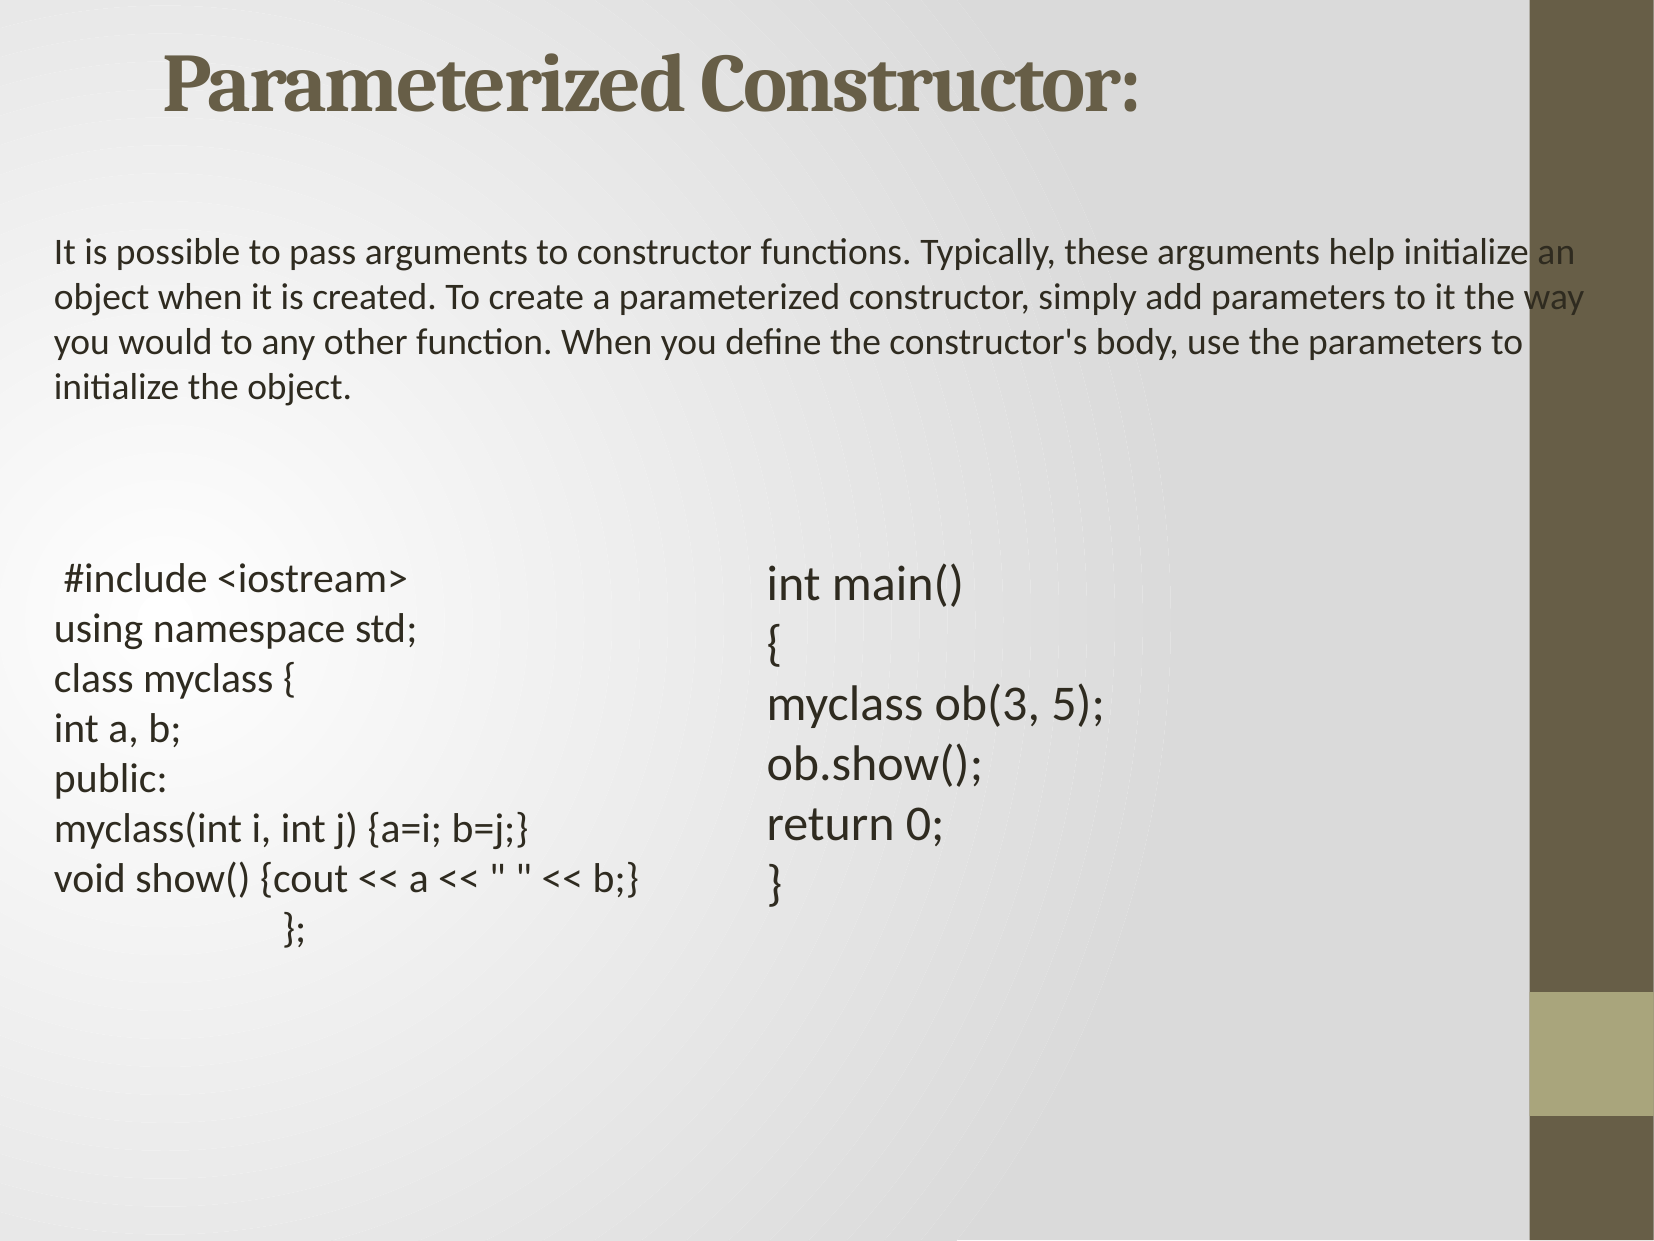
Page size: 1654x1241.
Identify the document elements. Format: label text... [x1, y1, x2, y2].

text_box int main() { myclass ob(3, 5); ob.show(); return 0; } [751, 543, 1547, 979]
text_box #include <iostream> using namespace std; class myclass { int a, b; public: myclass(int i, int j) {a=i; b=j;} void show() {cout << a << " " << b;} }; [39, 543, 702, 959]
text_box [900, 618, 1554, 1185]
title Parameterized Constructor: [146, 20, 1552, 203]
text_box It is possible to pass arguments to constructor functions. Typically, these arguments help initialize an object when it is created. To create a parameterized constructor, simply add parameters to it the way you would to any other function. When you define the constructor's body, use the parameters to initialize the object. [39, 219, 1627, 415]
